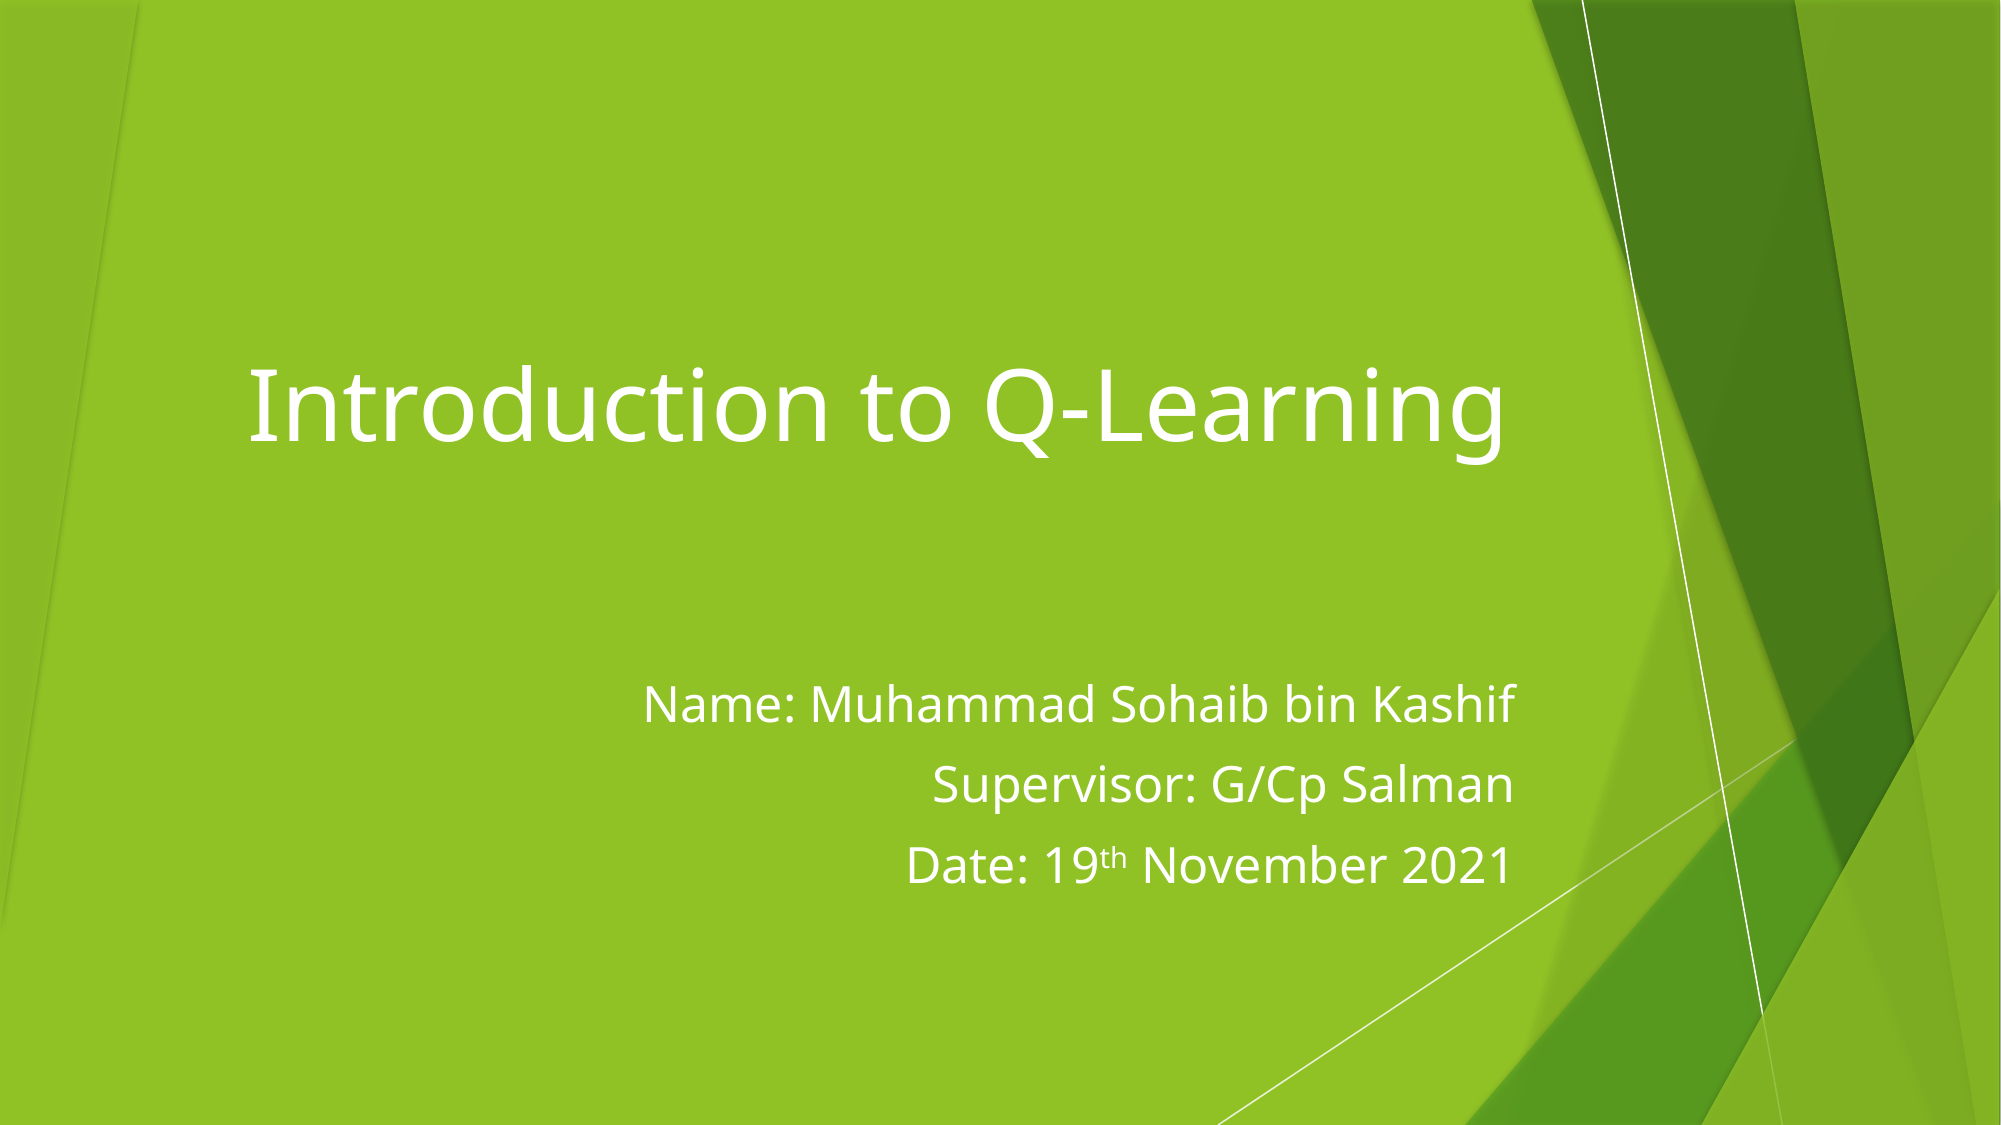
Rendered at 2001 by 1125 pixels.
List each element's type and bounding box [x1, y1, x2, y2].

text_box [0, 0, 2000, 1125]
